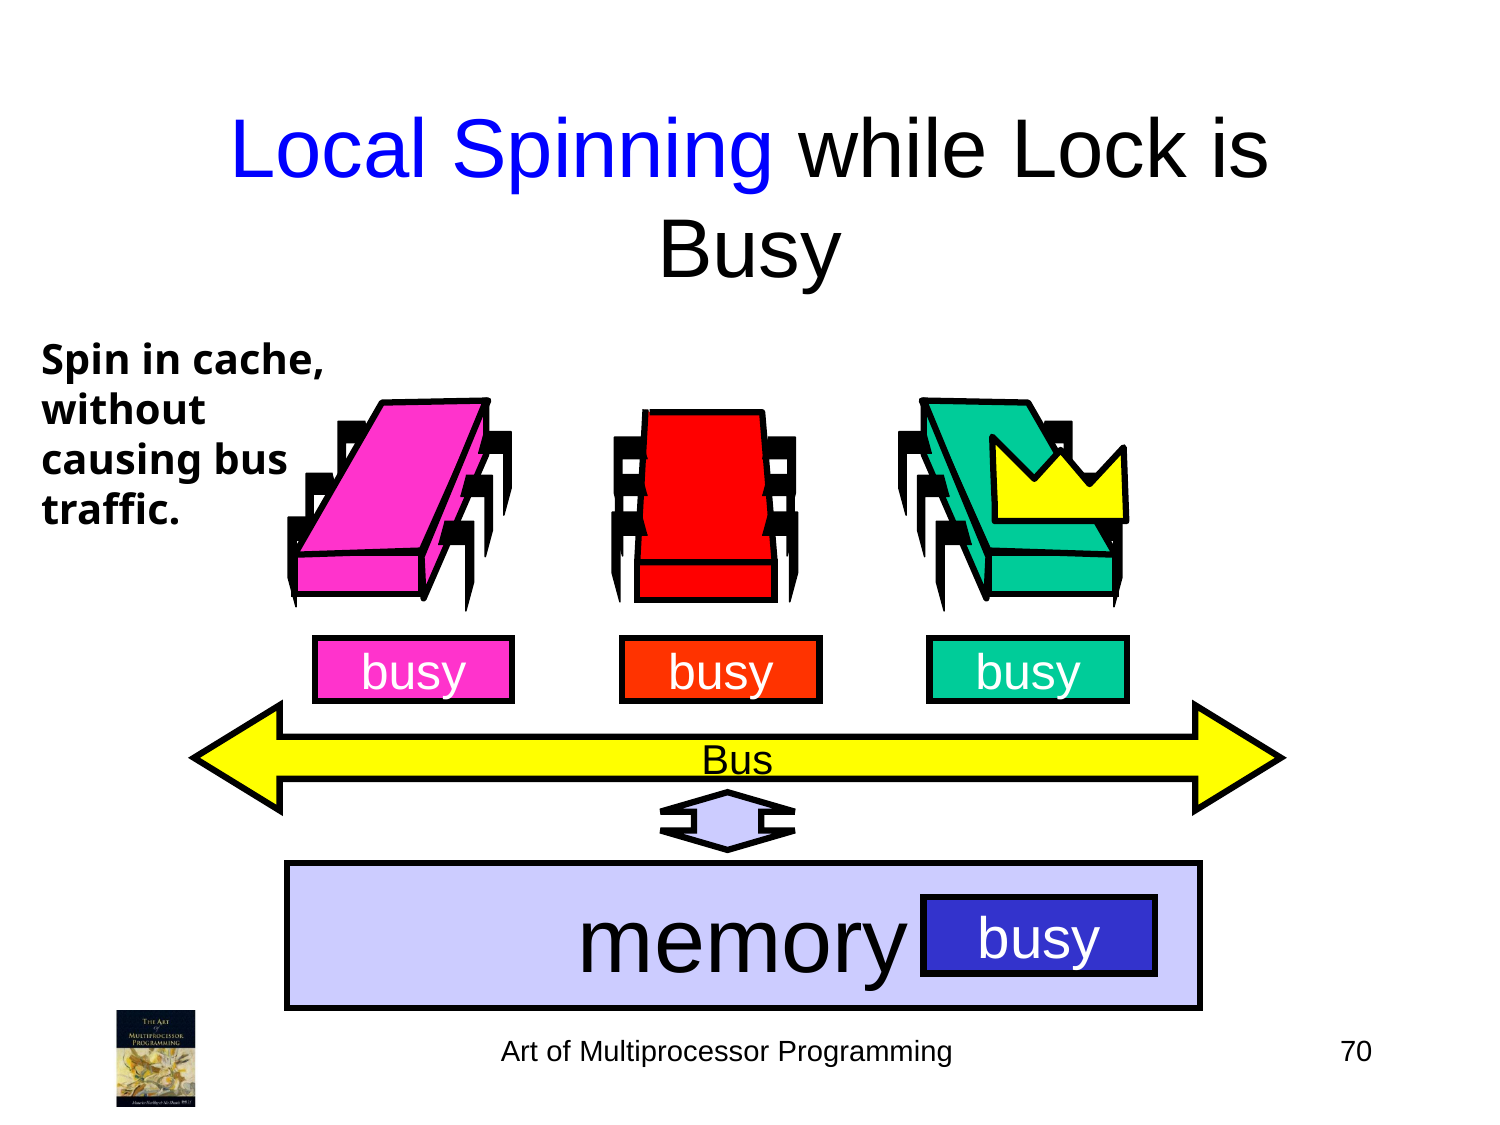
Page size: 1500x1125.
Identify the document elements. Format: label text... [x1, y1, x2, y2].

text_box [611, 409, 798, 603]
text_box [288, 400, 512, 612]
footer Art of Multiprocessor Programming [433, 1024, 1022, 1101]
text_box memory [286, 863, 1200, 1008]
text_box busy [622, 637, 820, 701]
text_box [660, 792, 795, 850]
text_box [898, 400, 1123, 612]
text_box busy [929, 637, 1127, 701]
picture [107, 1010, 204, 1107]
slide_number 70 [1074, 1024, 1388, 1101]
text_box Bus [193, 705, 1281, 811]
text_box Spin in cache, without causing bus traffic. [26, 325, 376, 541]
title Local Spinning while Lock is Busy [112, 99, 1388, 288]
text_box busy [923, 897, 1156, 974]
text_box busy [314, 637, 513, 701]
